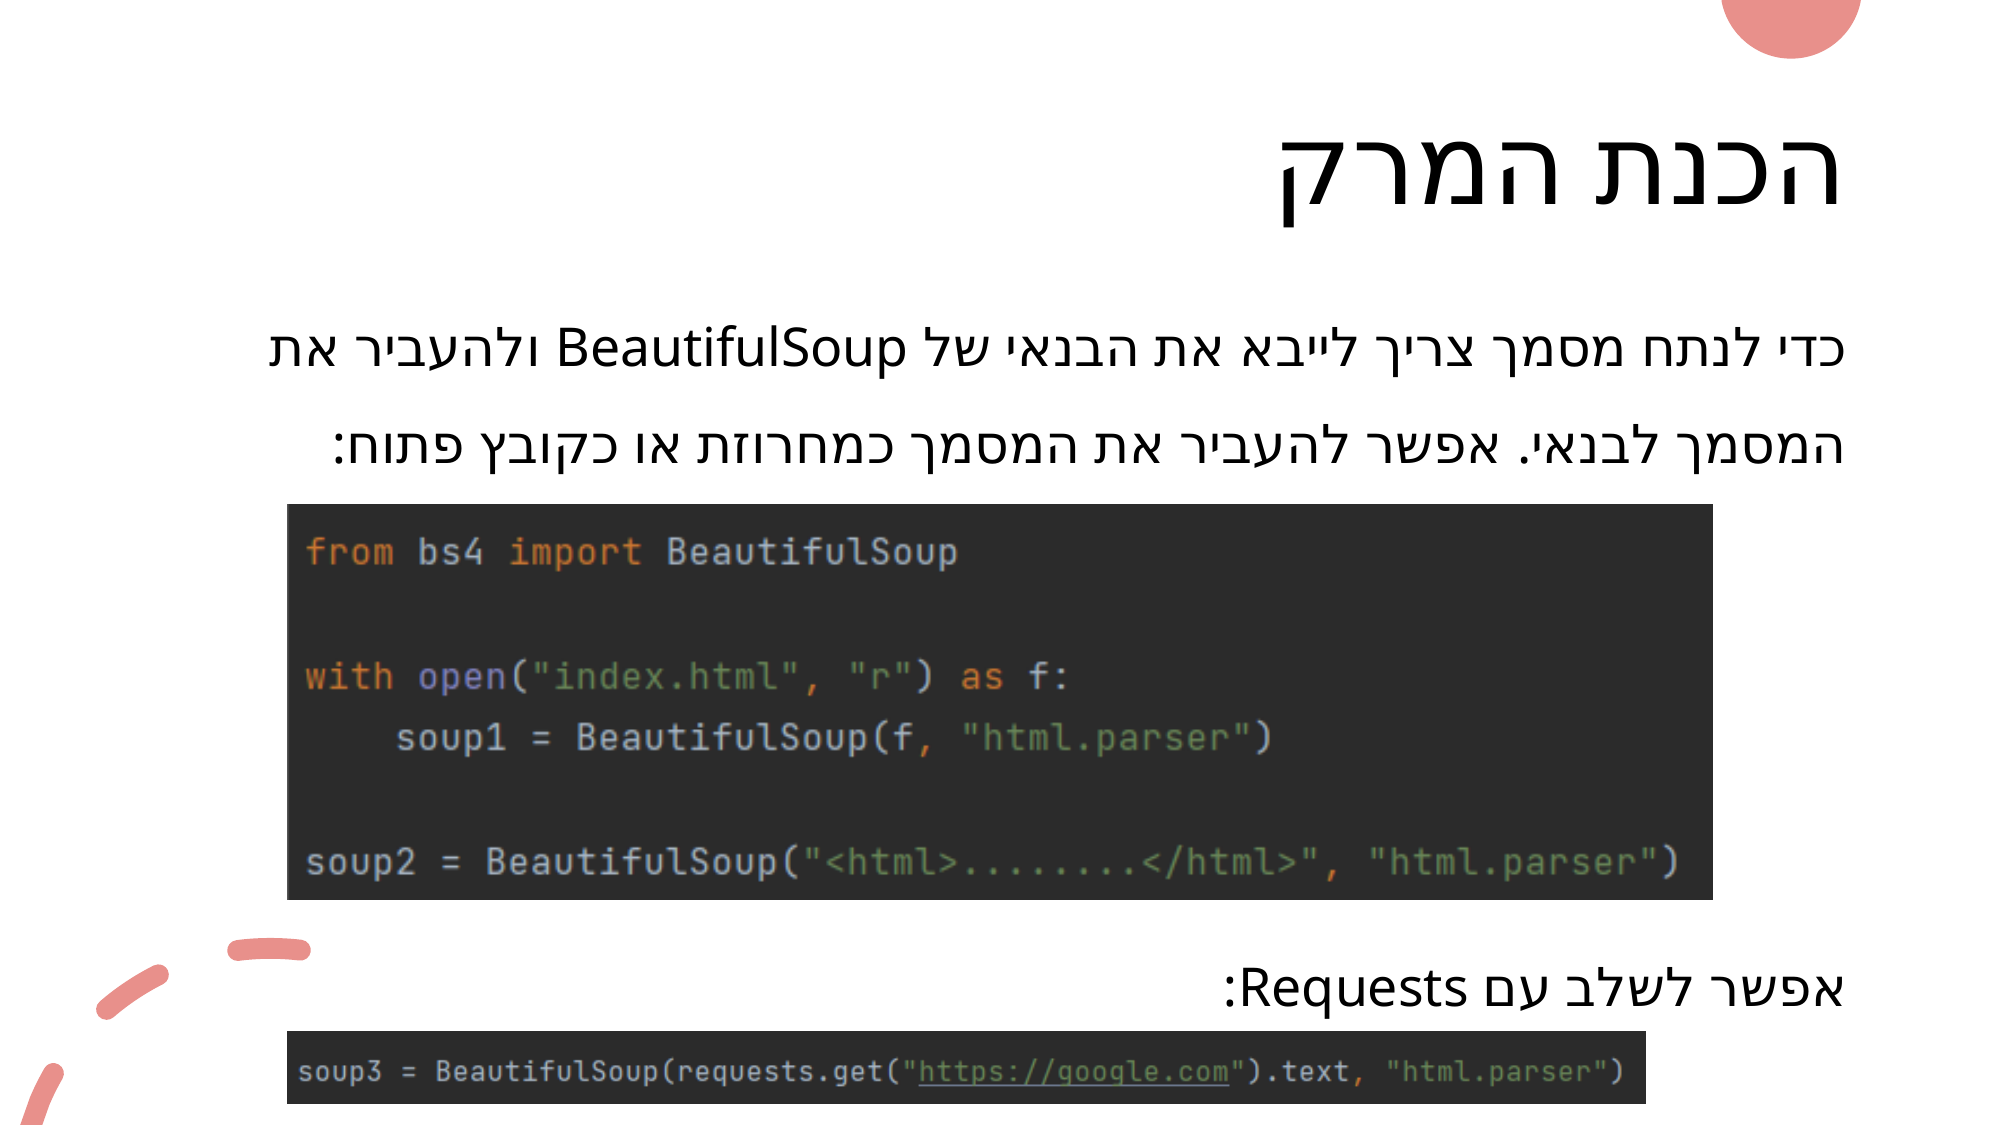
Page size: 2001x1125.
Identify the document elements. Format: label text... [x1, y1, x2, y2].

title הכנת המרק [137, 59, 1863, 273]
picture [287, 1031, 1646, 1104]
picture [287, 504, 1713, 900]
list כדי לנתח מסמך צריך לייבא את הבנאי של BeautifulSoup ולהעביר את המסמך לבנאי. אפשר להעביר את המסמך כמחרוזת או כקובץ פתוח: אפשר לשלב עם Requests: [137, 273, 1863, 1040]
